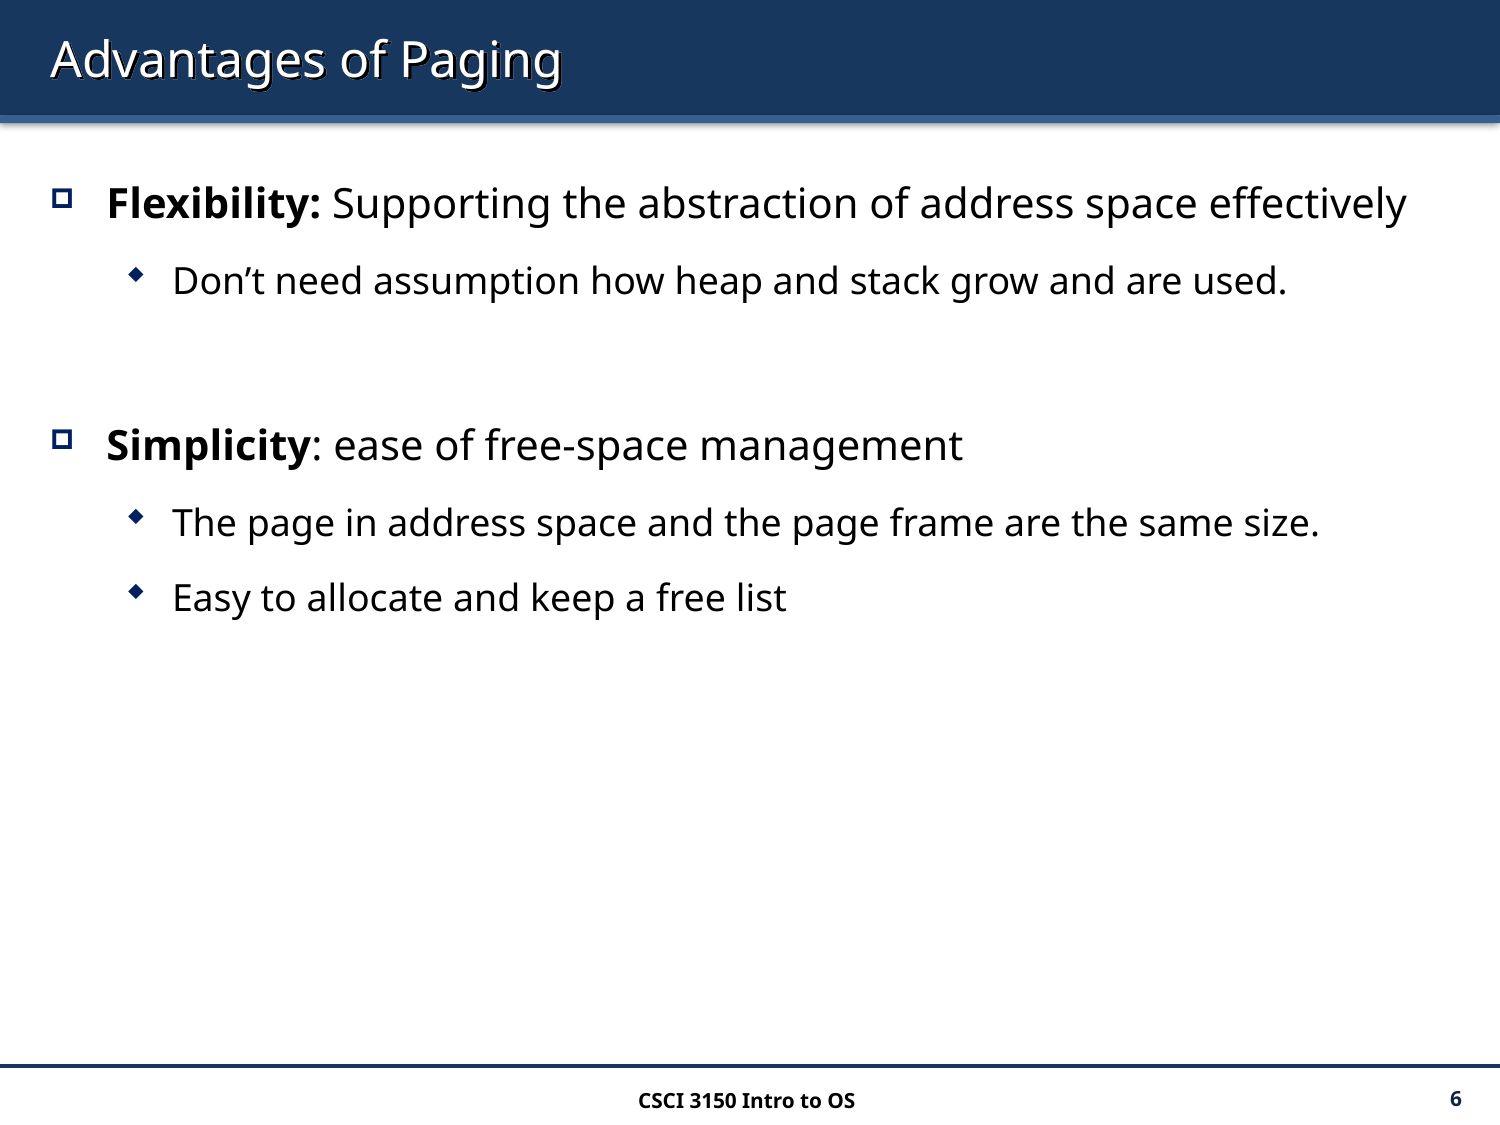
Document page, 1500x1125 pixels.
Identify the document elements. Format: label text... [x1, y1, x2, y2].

title Advantages of Paging [34, 8, 1477, 106]
footer CSCI 3150 Intro to OS [497, 1079, 997, 1117]
slide_number 6 [1306, 1081, 1483, 1118]
list Flexibility: Supporting the abstraction of address space effectively Don’t need assumption how heap and stack grow and are used. Simplicity: ease of free-space management The page in address space and the page frame are the same size. Easy to allocate and keep a free list [34, 144, 1477, 1048]
